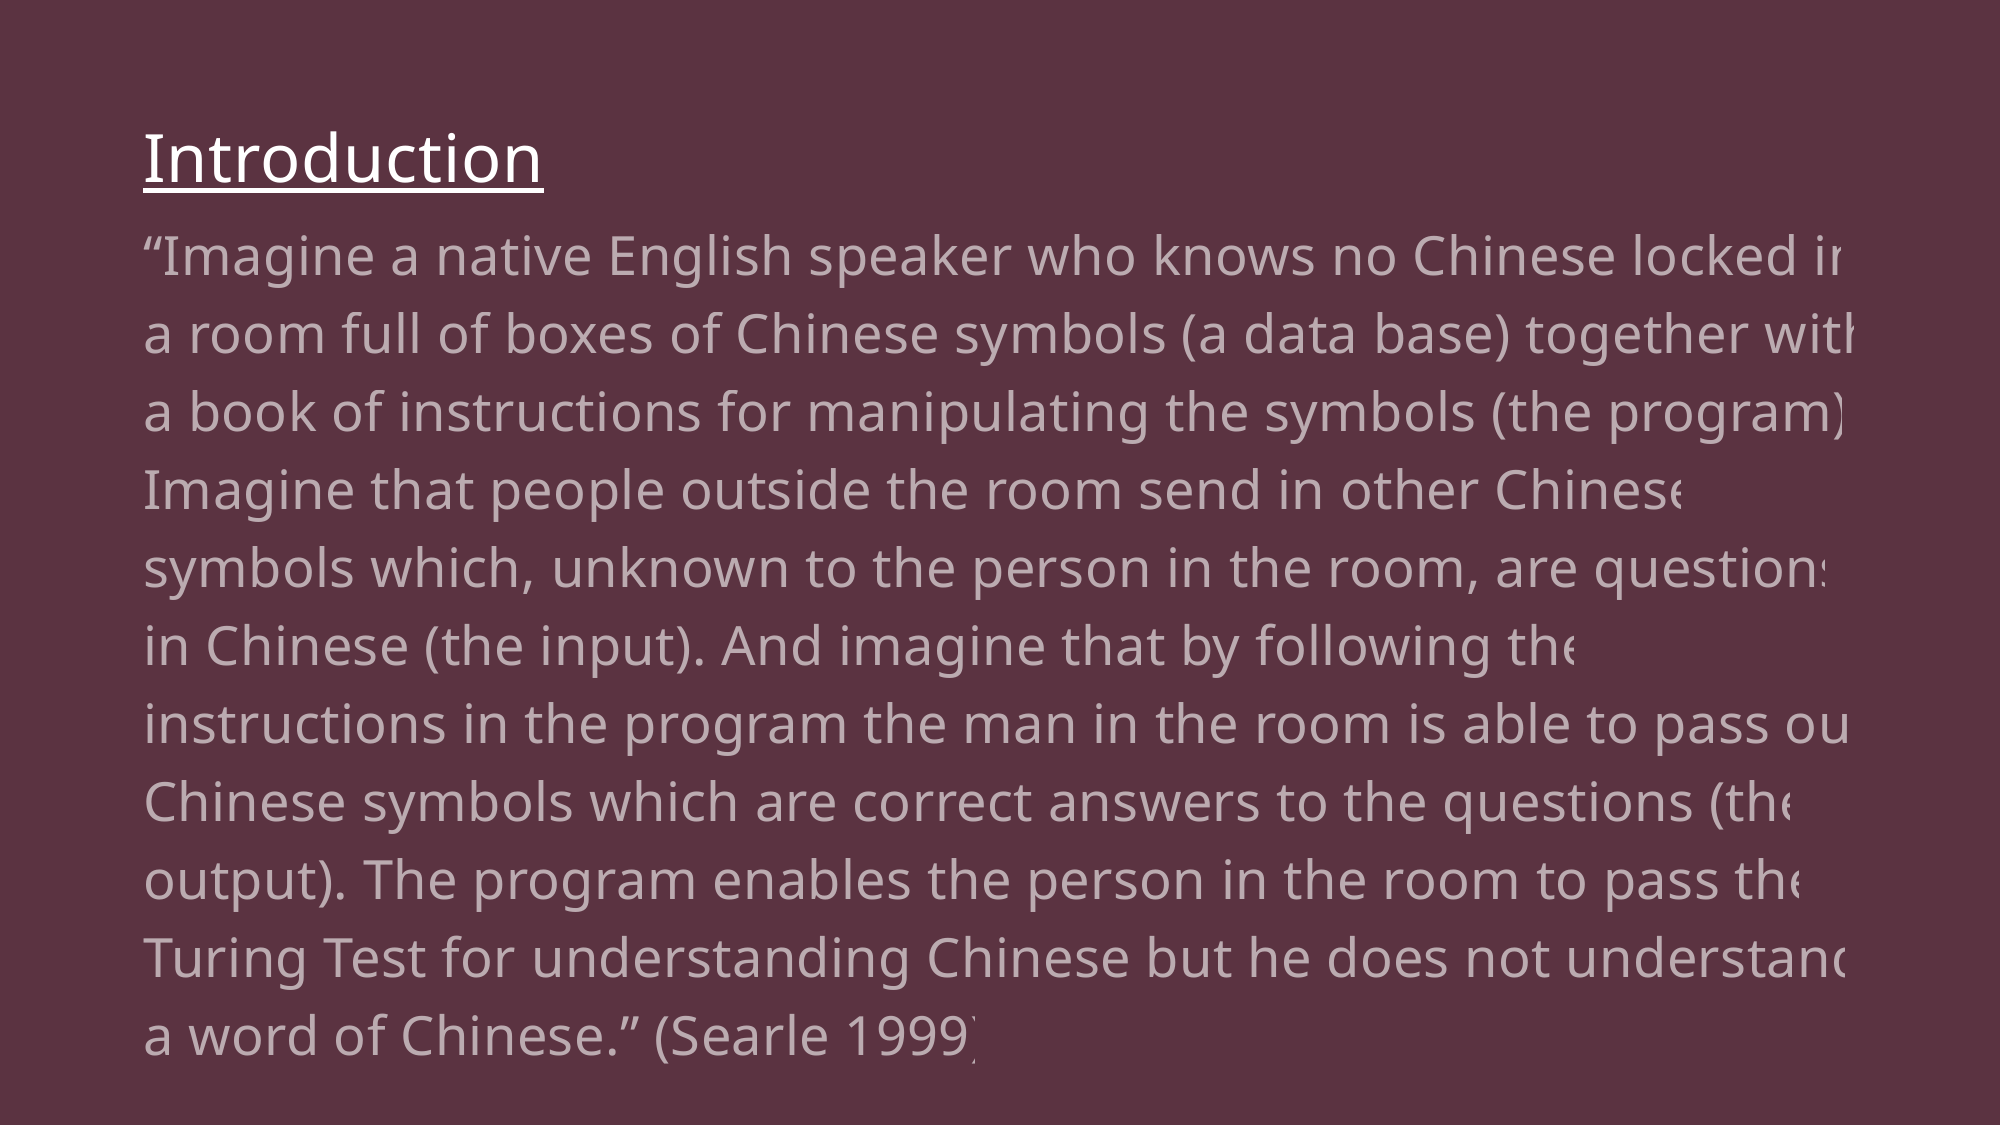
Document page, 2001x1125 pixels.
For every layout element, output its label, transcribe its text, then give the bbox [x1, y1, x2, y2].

text_box Introduction [143, 126, 1903, 234]
text_box “Imagine a native English speaker who knows no Chinese locked in a room full of boxes of Chinese symbols (a data base) together with a book of instructions for manipulating the symbols (the program). Imagine that people outside the room send in other Chinese symbols which, unknown to the person in the room, are questions in Chinese (the input). And imagine that by following the instructions in the program the man in the room is able to pass out Chinese symbols which are correct answers to the questions (the output). The program enables the person in the room to pass the Turing Test for understanding Chinese but he does not understand a word of Chinese.” (Searle 1999) [143, 234, 1883, 1076]
